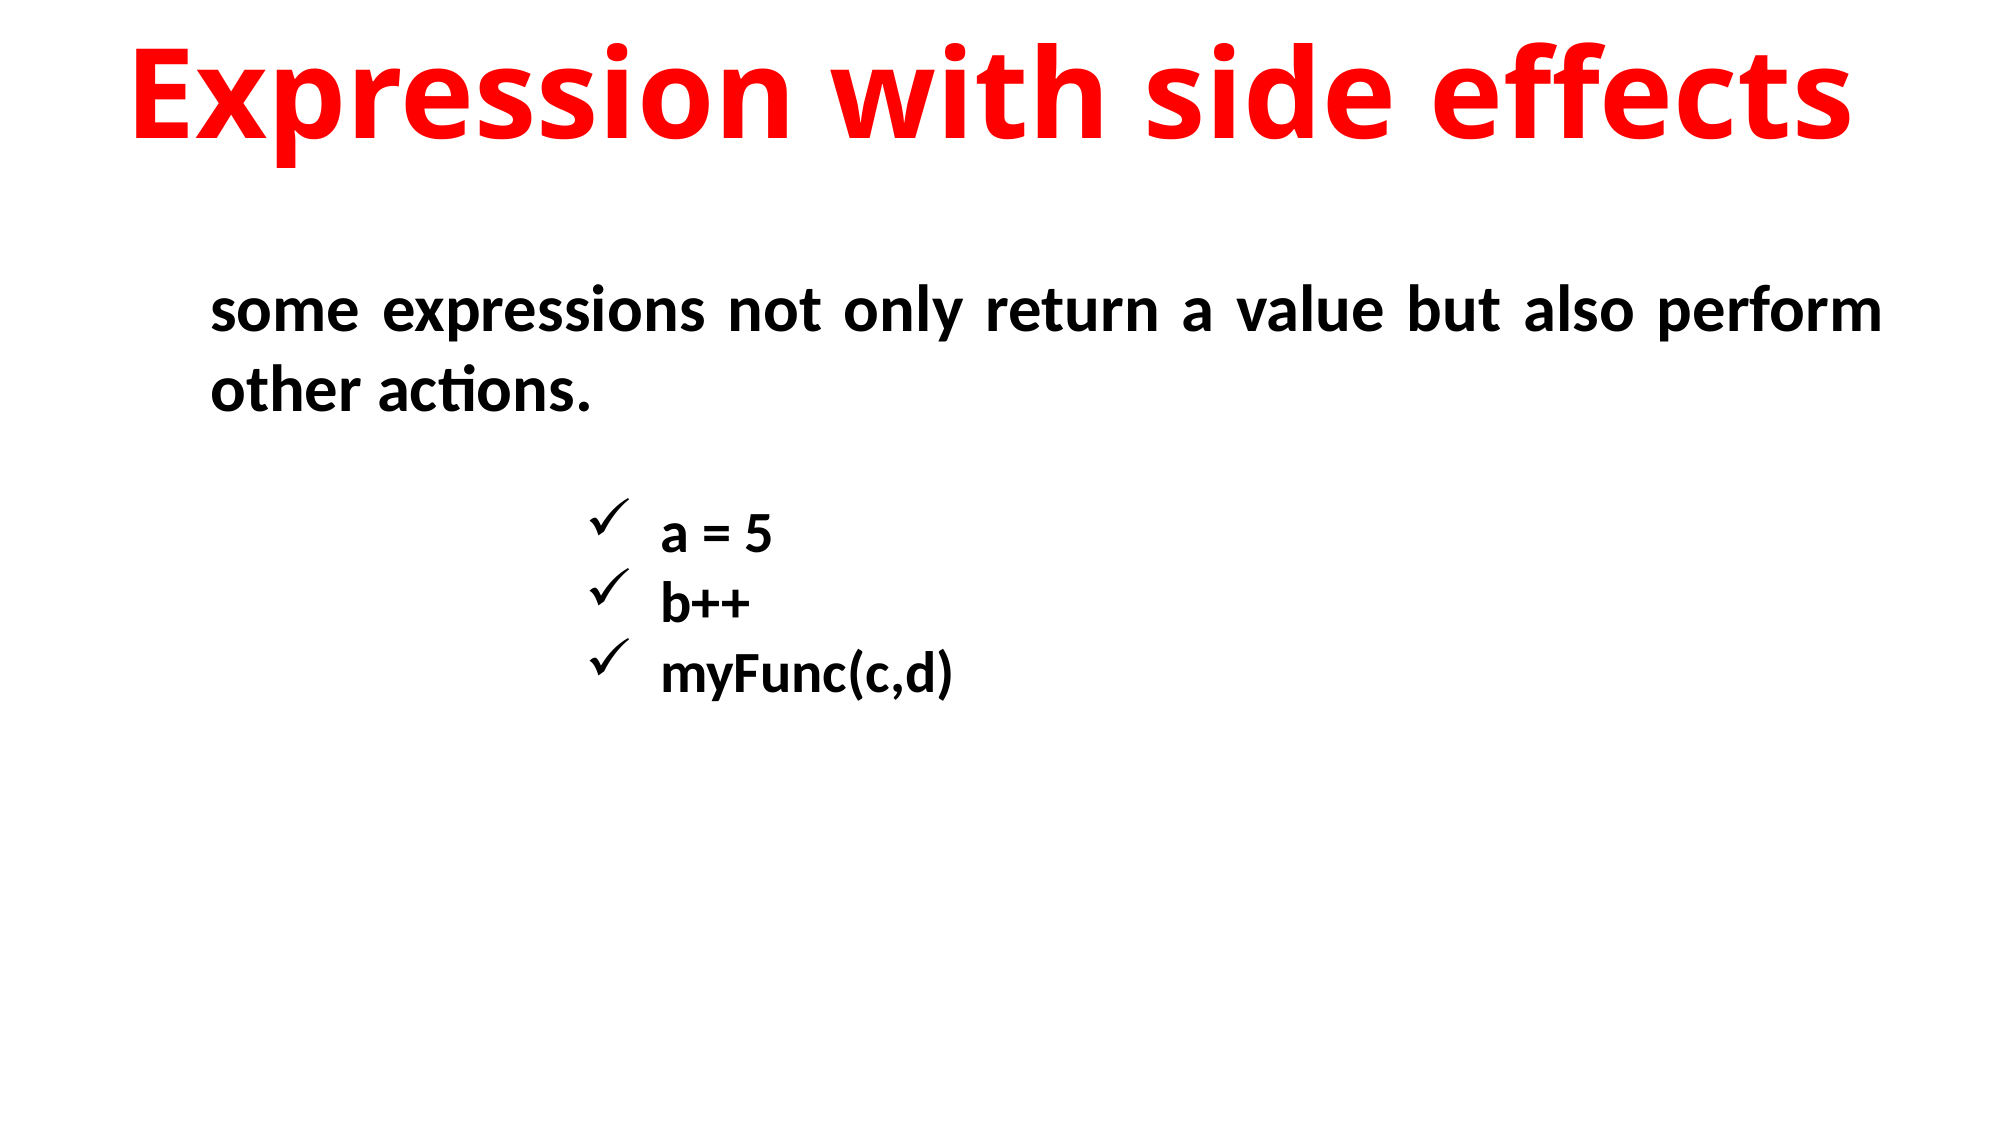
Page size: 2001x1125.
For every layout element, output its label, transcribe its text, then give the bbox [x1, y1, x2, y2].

text_box some expressions not only return a value but also perform other actions. a = 5 b++ myFunc(c,d) [195, 257, 1901, 712]
text_box Expression with side effects [73, 22, 1940, 186]
